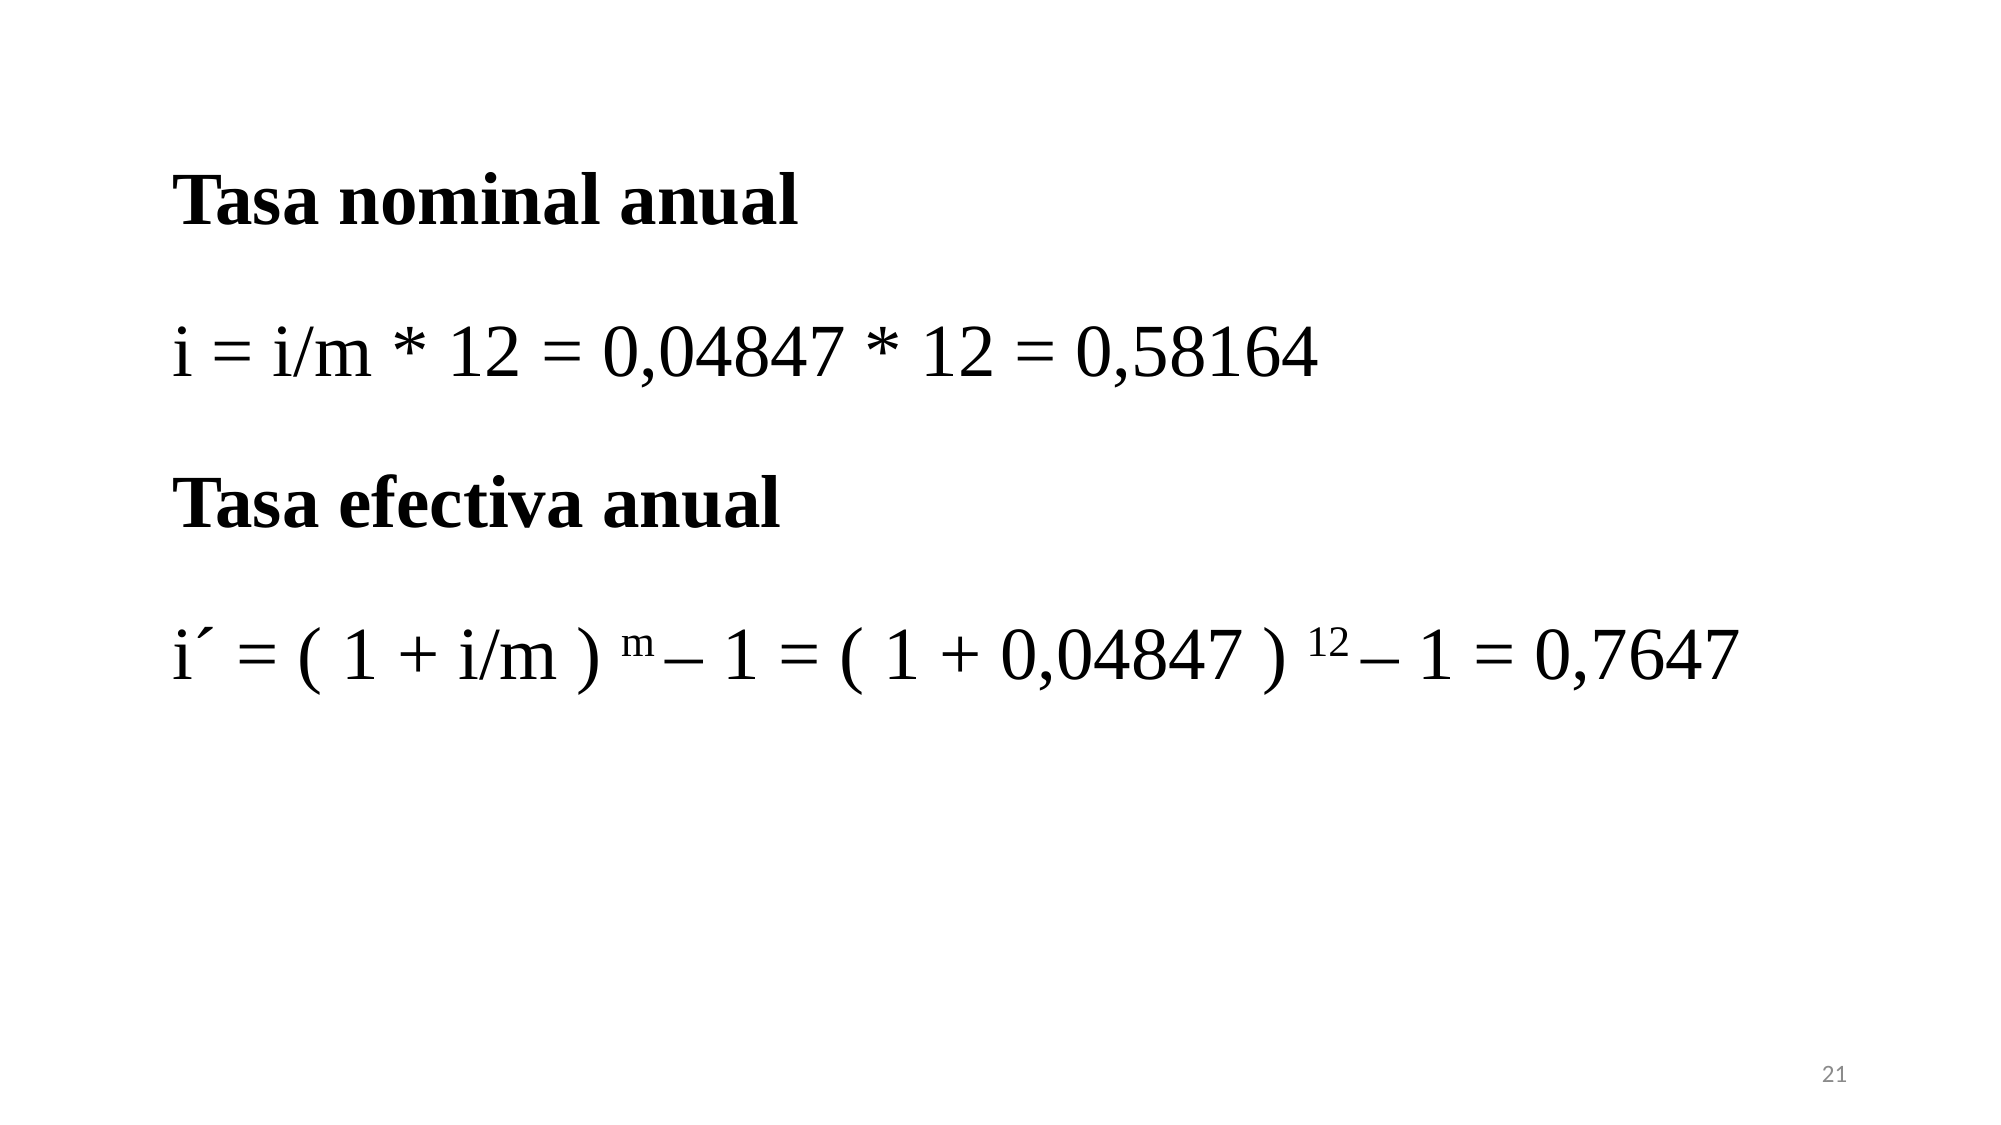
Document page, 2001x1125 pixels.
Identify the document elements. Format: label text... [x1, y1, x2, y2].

text_box Tasa nominal anual i = i/m * 12 = 0,04847 * 12 = 0,58164 Tasa efectiva anual i´ = ( 1 + i/m ) m – 1 = ( 1 + 0,04847 ) 12 – 1 = 0,7647 [157, 97, 1798, 702]
slide_number 21 [1412, 1042, 1863, 1103]
